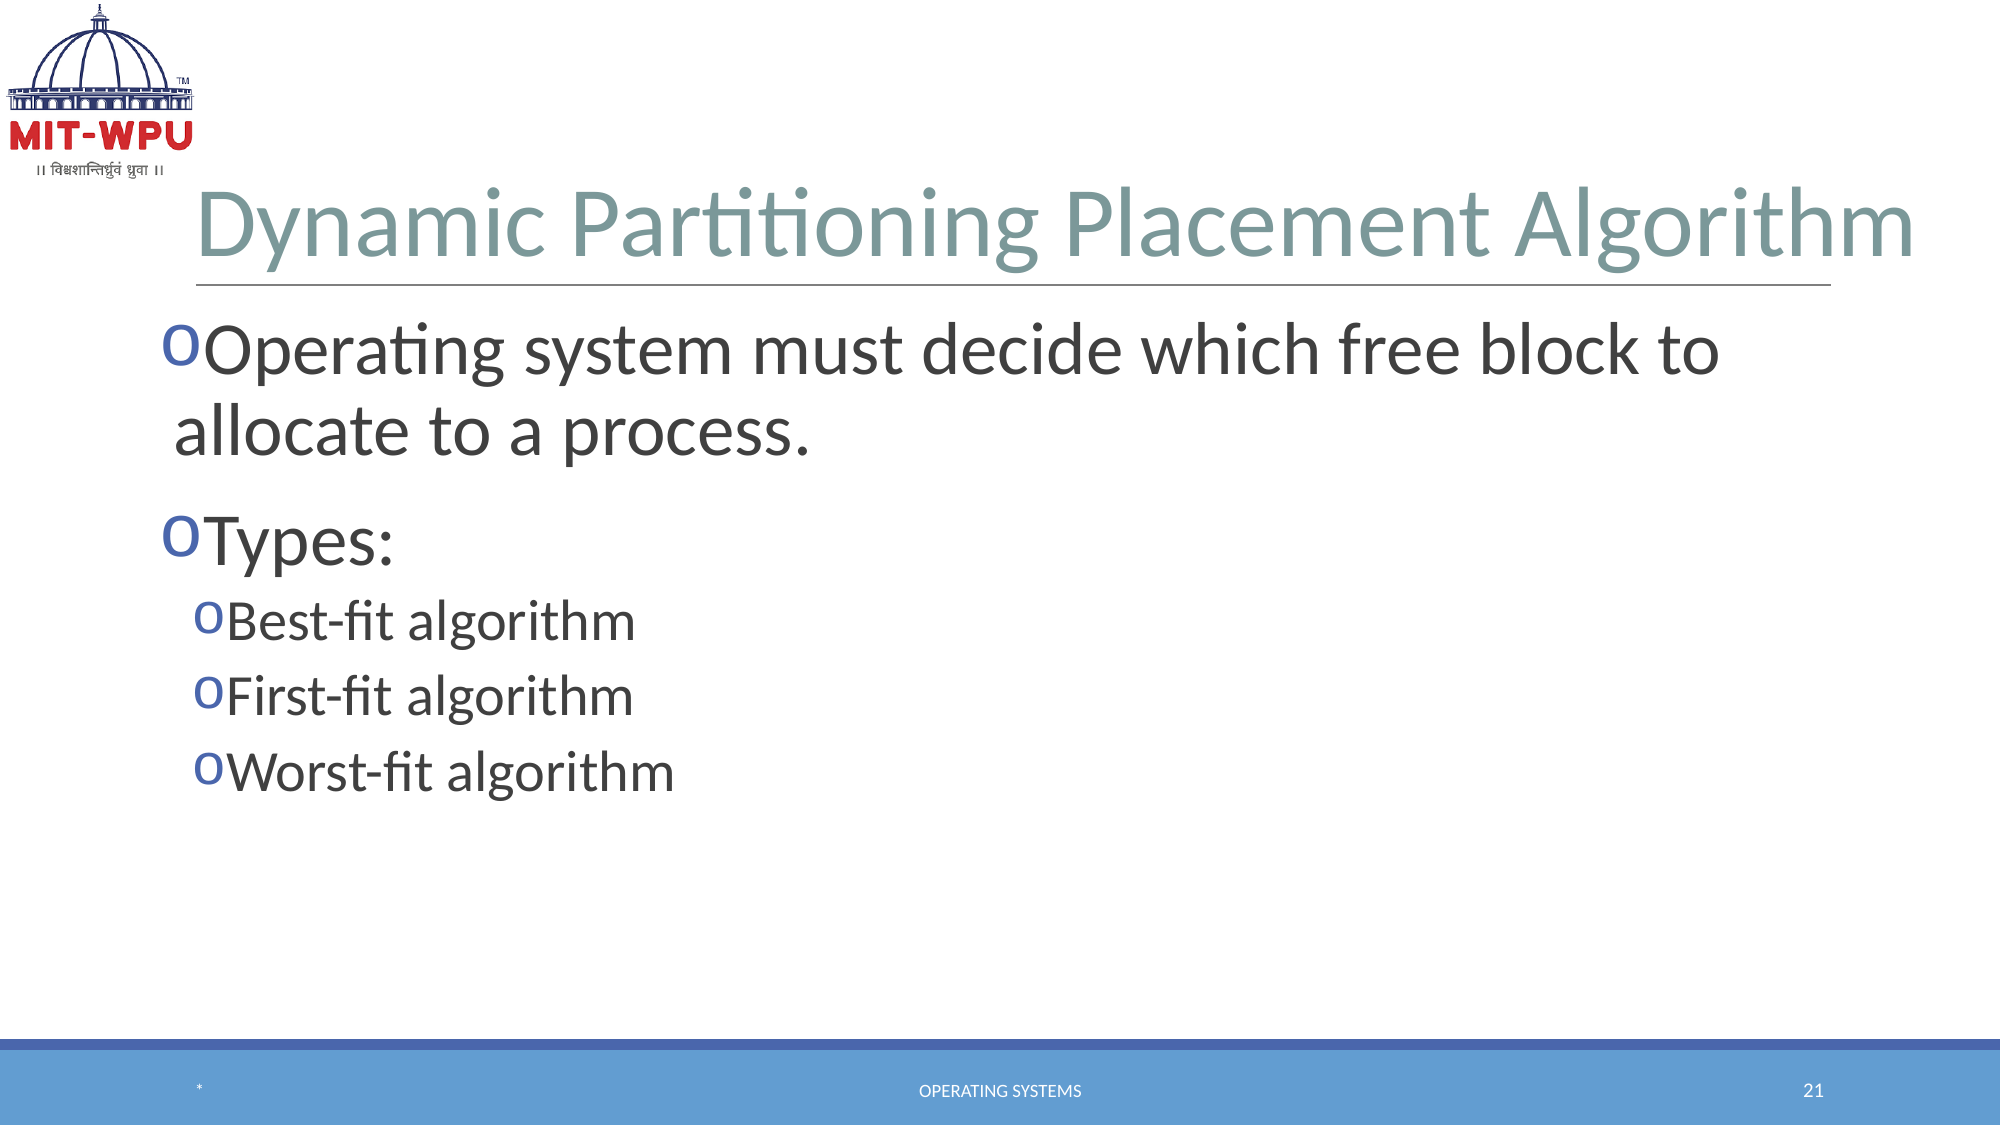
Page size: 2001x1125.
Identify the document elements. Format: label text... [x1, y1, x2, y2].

picture [6, 4, 216, 180]
title Dynamic Partitioning Placement Algorithm [179, 47, 1959, 285]
text_box 21 [1624, 1059, 1840, 1120]
list Operating system must decide which free block to allocate to a process. Types: Best-fit algorithm First-fit algorithm Worst-fit algorithm [158, 302, 1927, 1001]
text_box OPERATING SYSTEMS [604, 1059, 1396, 1120]
text_box * [179, 1059, 586, 1120]
